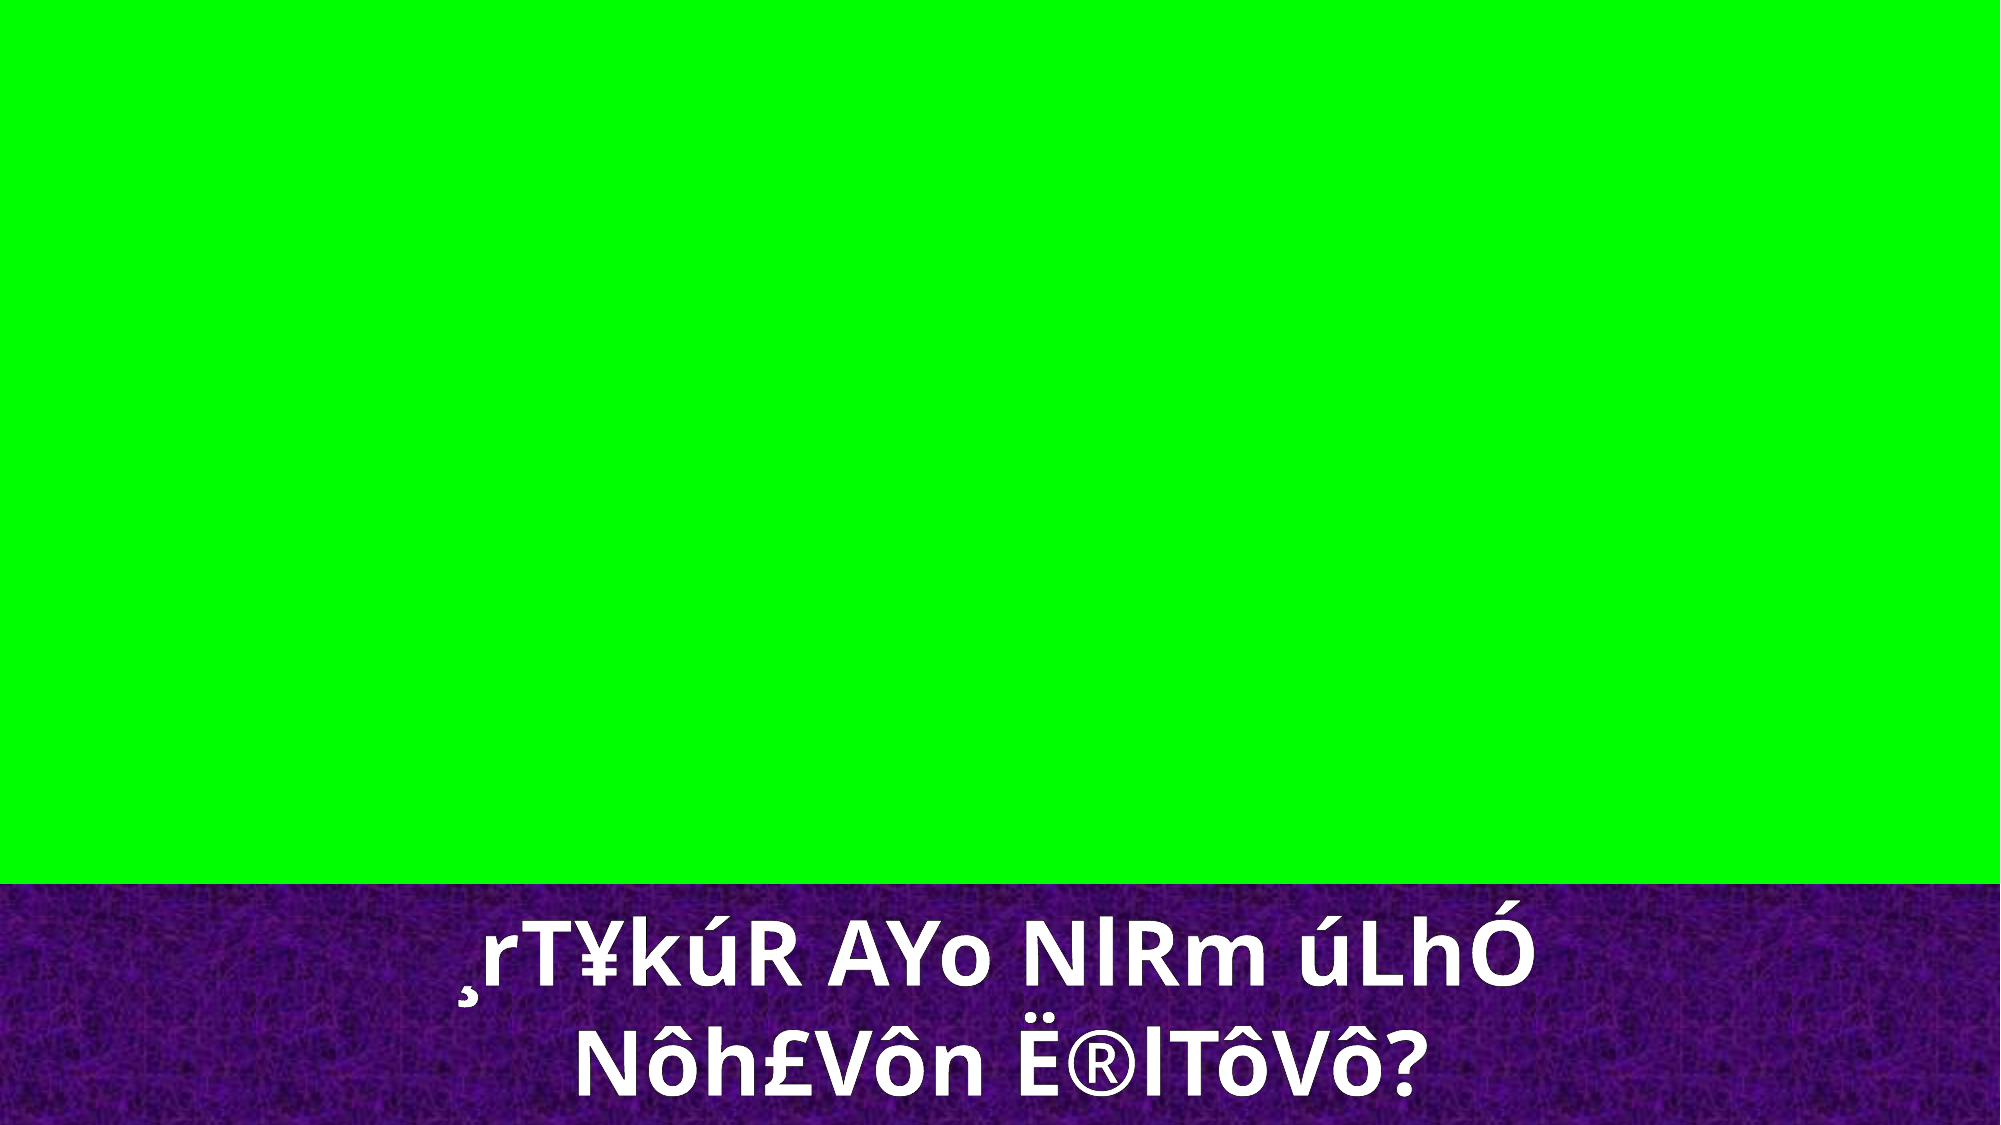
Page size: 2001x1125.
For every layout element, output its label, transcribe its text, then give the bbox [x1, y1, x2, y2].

text_box ¸rT¥kúR AYo NlRm úLhÓ Nôh£Vôn Ë®lTôVô? [0, 886, 2000, 1122]
